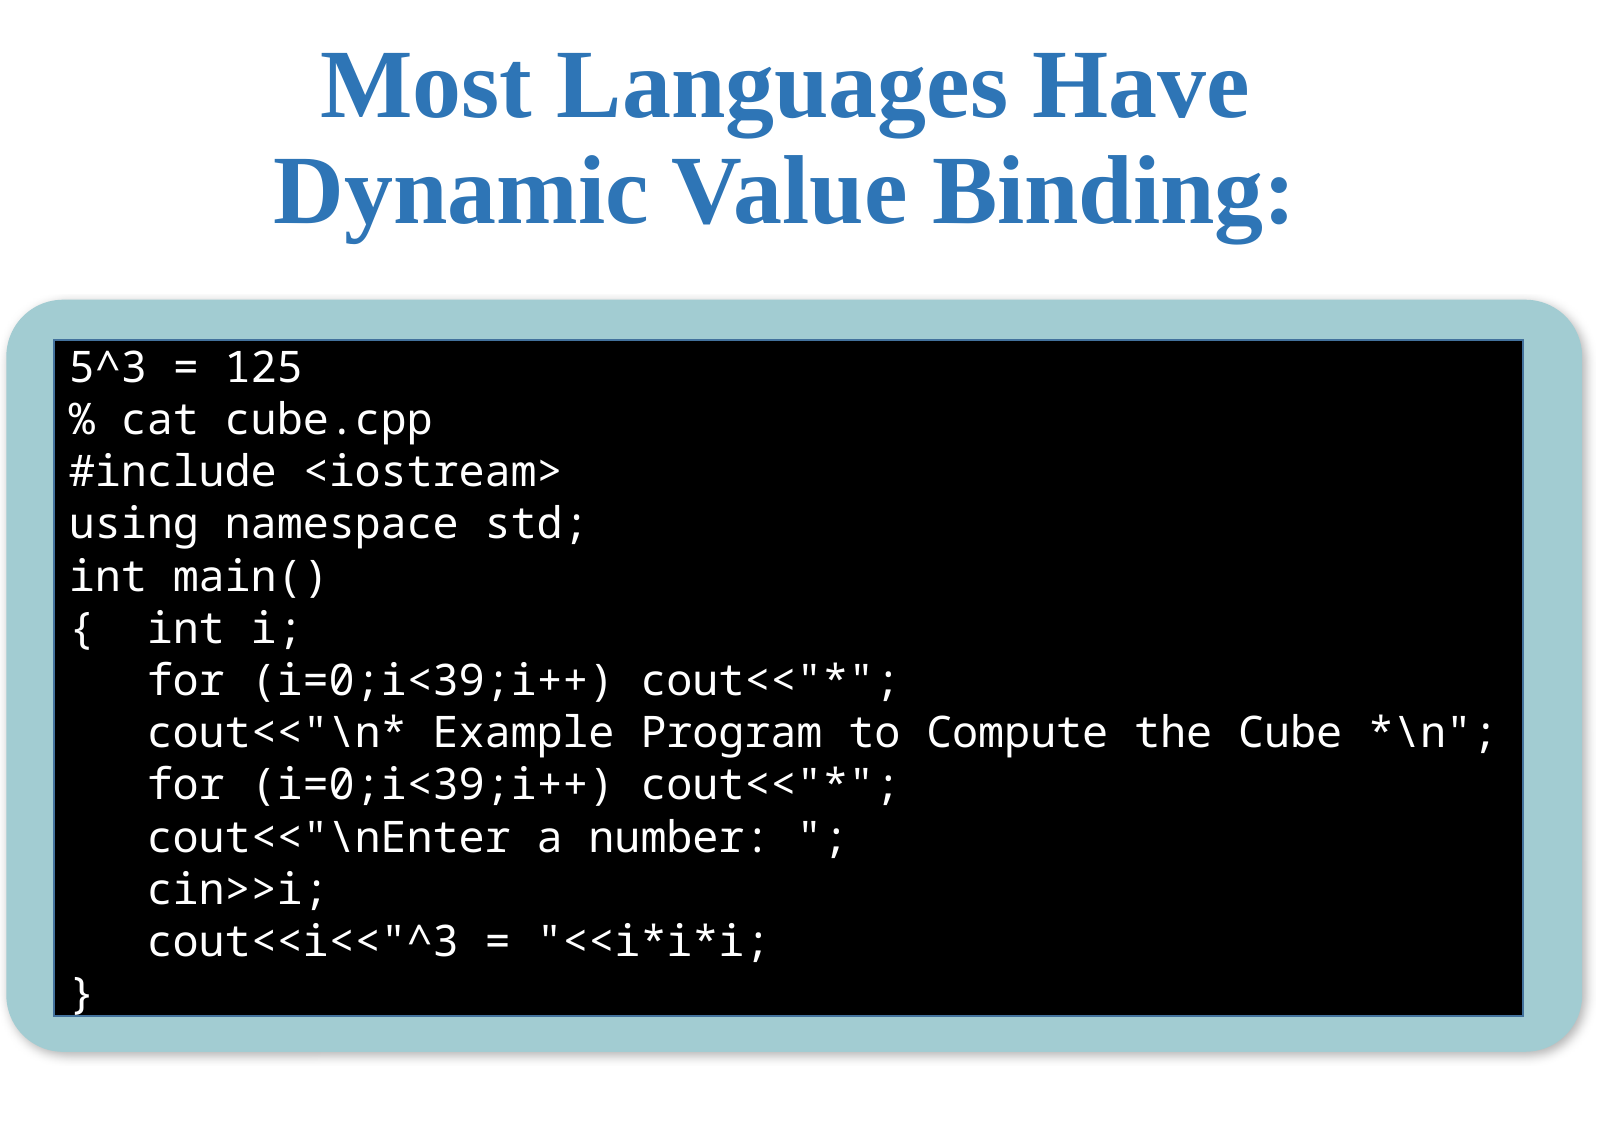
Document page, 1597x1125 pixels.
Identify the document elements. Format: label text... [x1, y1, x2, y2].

text_box [5, 298, 1584, 1053]
text_box 5^3 = 125 % cat cube.cpp #include <iostream> using namespace std; int main() { int i; for (i=0;i<39;i++) cout<<"*"; cout<<"\n* Example Program to Compute the Cube *\n"; for (i=0;i<39;i++) cout<<"*"; cout<<"\nEnter a number: "; cin>>i; cout<<i<<"^3 = "<<i*i*i; } [53, 339, 1524, 1017]
title Most Languages Have Dynamic Value Binding: [0, 20, 1597, 258]
